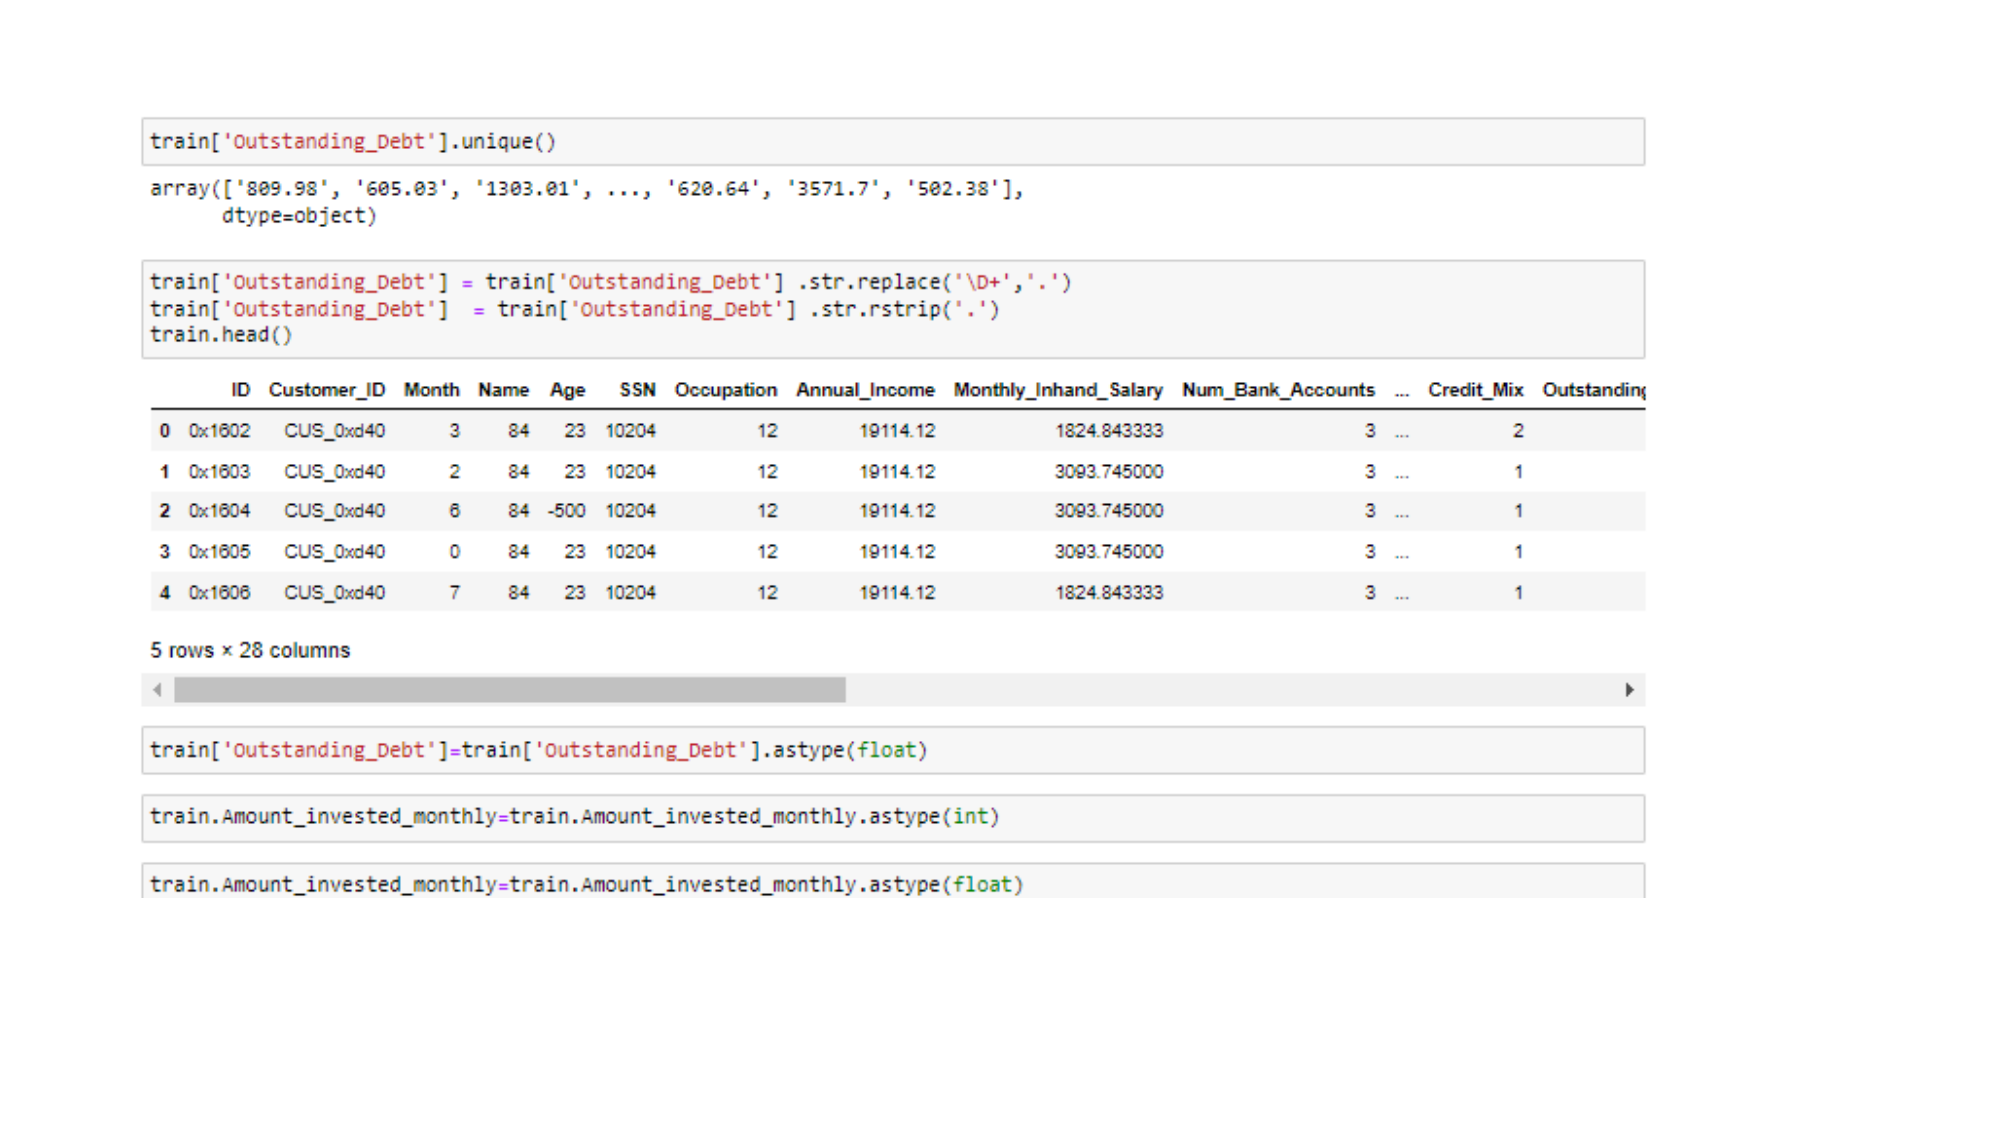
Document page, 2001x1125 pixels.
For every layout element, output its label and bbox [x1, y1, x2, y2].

list [138, 108, 1650, 898]
